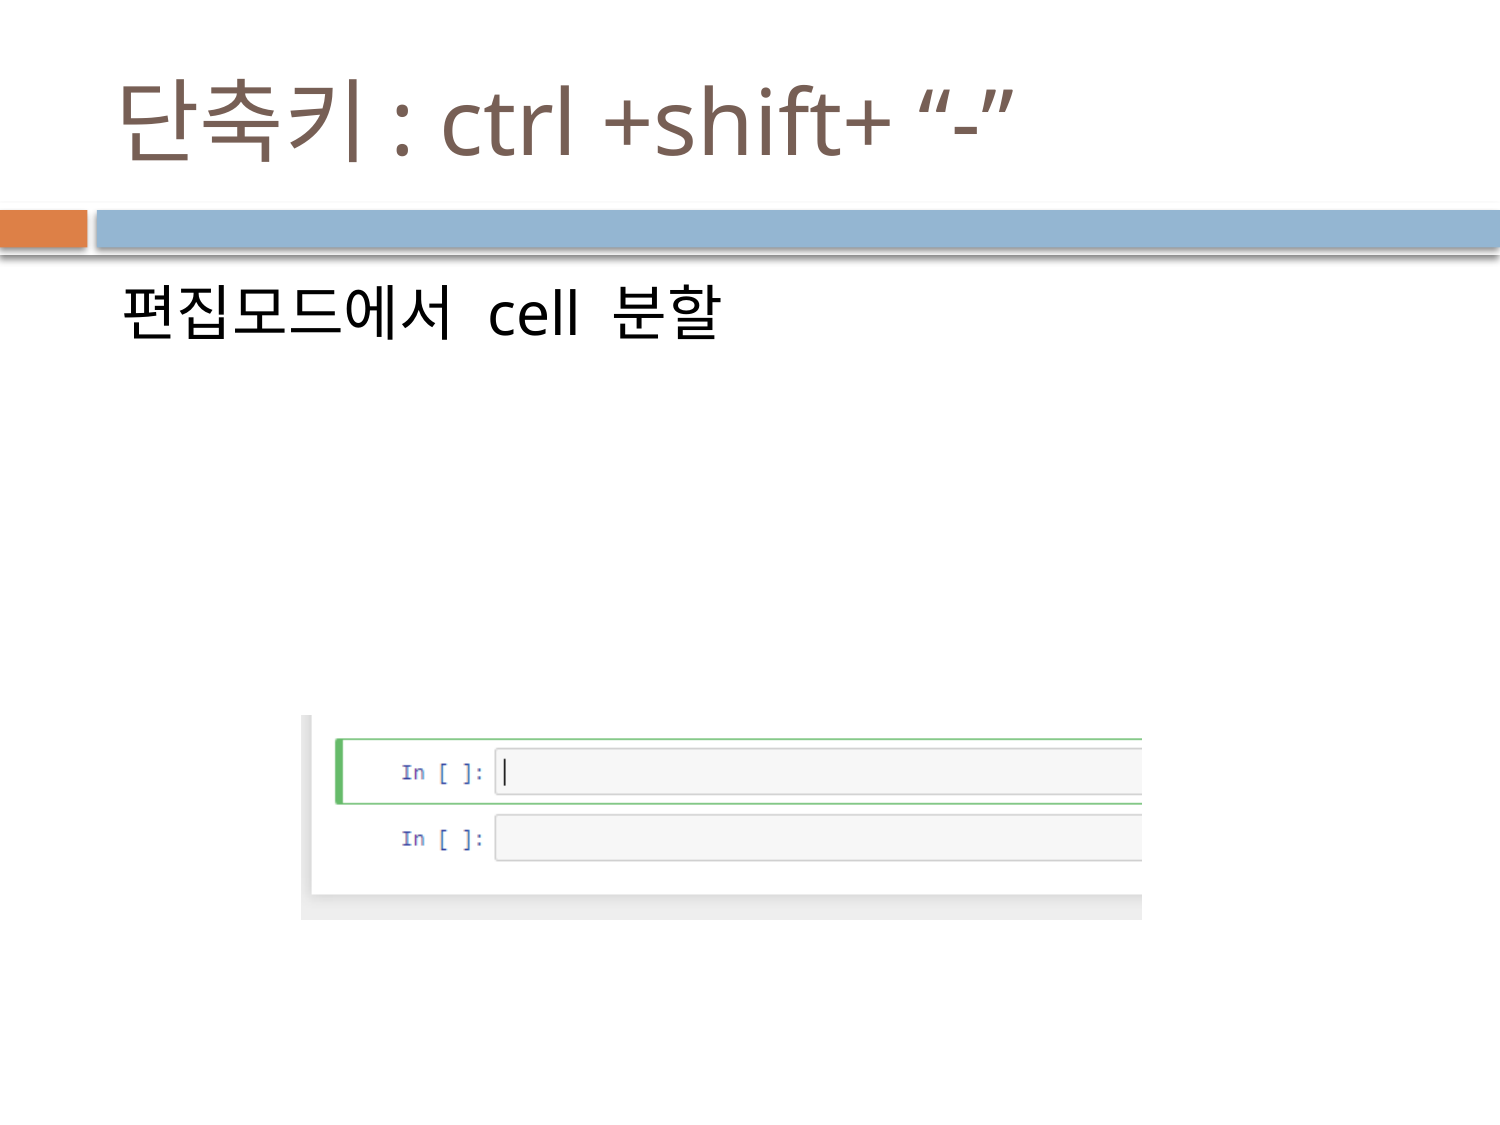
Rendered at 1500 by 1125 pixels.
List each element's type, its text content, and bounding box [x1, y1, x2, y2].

list 편집모드에서 cell 분할 [75, 267, 1425, 504]
title 단축키: ctrl +shift+ “-” [100, 37, 1438, 200]
picture [300, 715, 1143, 920]
